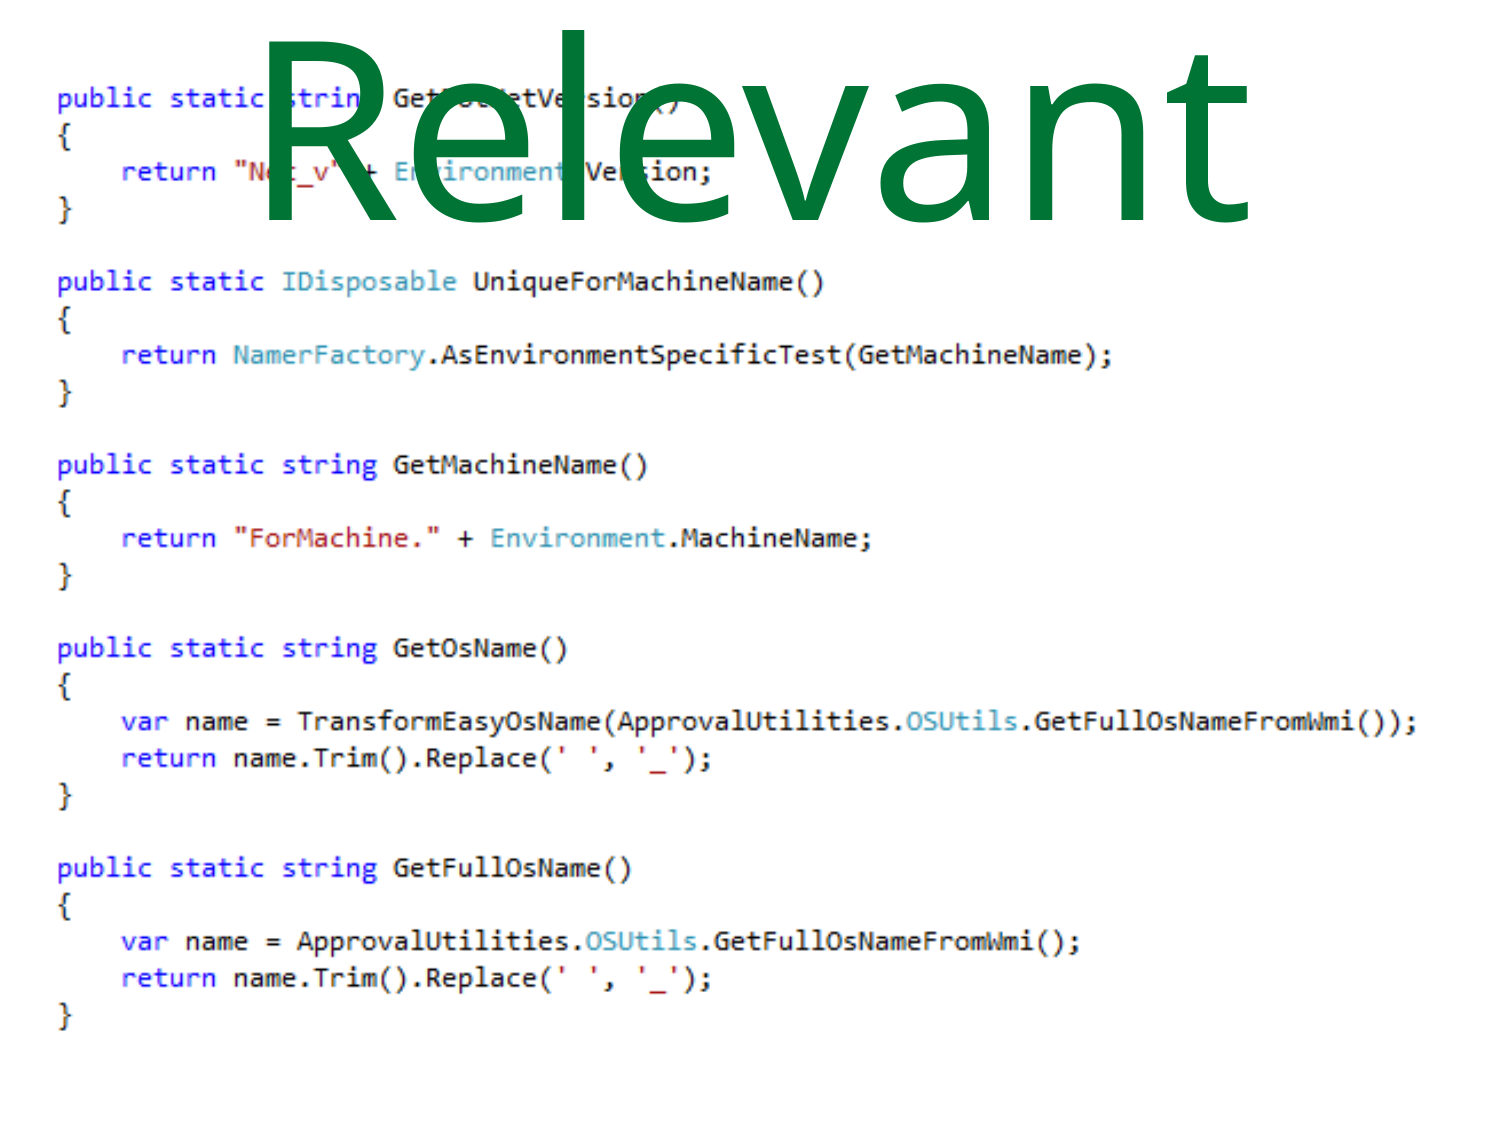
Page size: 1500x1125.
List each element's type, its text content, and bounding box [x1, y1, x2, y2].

title Relevant [0, 0, 1500, 61]
picture [0, 61, 1500, 1064]
